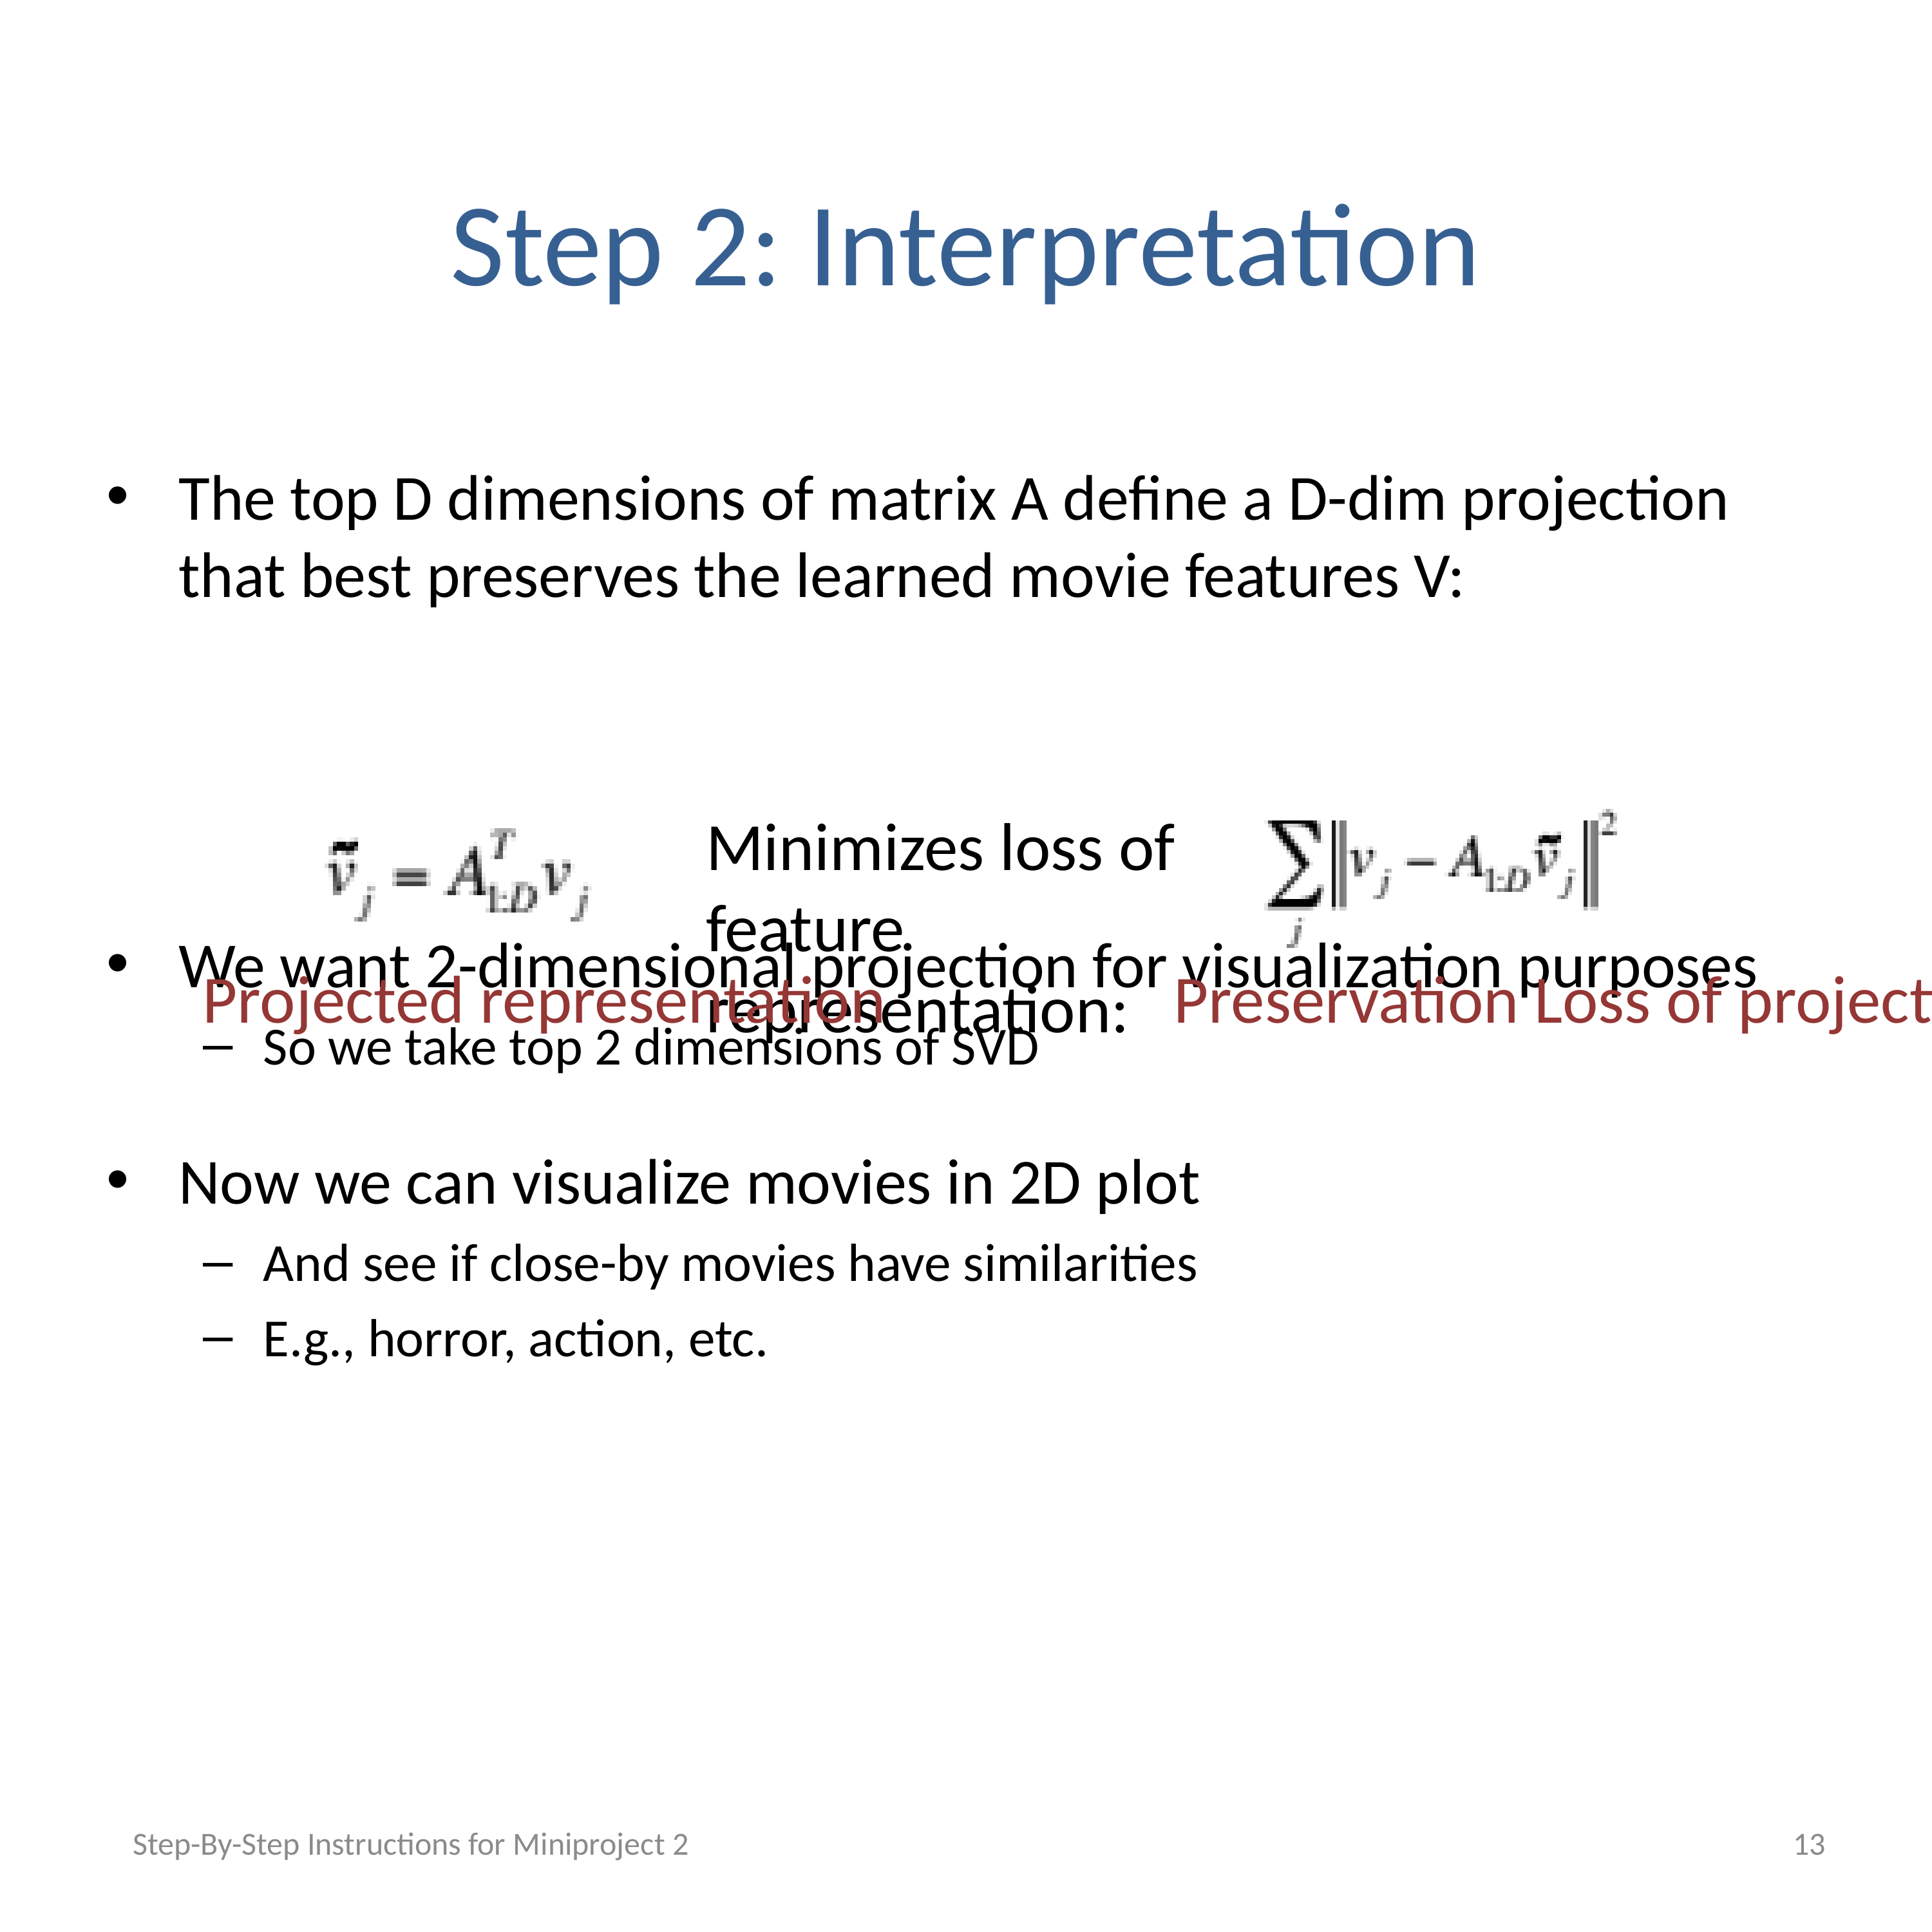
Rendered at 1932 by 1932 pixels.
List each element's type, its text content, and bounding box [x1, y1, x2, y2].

text_box Minimizes loss of feature representation: [696, 798, 1226, 1052]
text_box Projected representation [193, 951, 896, 1042]
slide_number 13 [1385, 1790, 1835, 1894]
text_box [1257, 798, 1625, 960]
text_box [316, 815, 593, 927]
list The top D dimensions of matrix A define a D-dim projection that best preserves the learned movie features V: We want 2-dimensional projection for visualization purposes So we take top 2 dimensions of SVD Now we can visualize movies in 2D plot And see if close-by movies have similarities E.g., horror, action, etc. [97, 450, 1835, 1726]
text_box Preservation Loss of projection [1164, 951, 1932, 1042]
footer Step-By-Step Instructions for Miniproject 2 [97, 1790, 726, 1894]
title Step 2: Interpretation [97, 77, 1835, 400]
